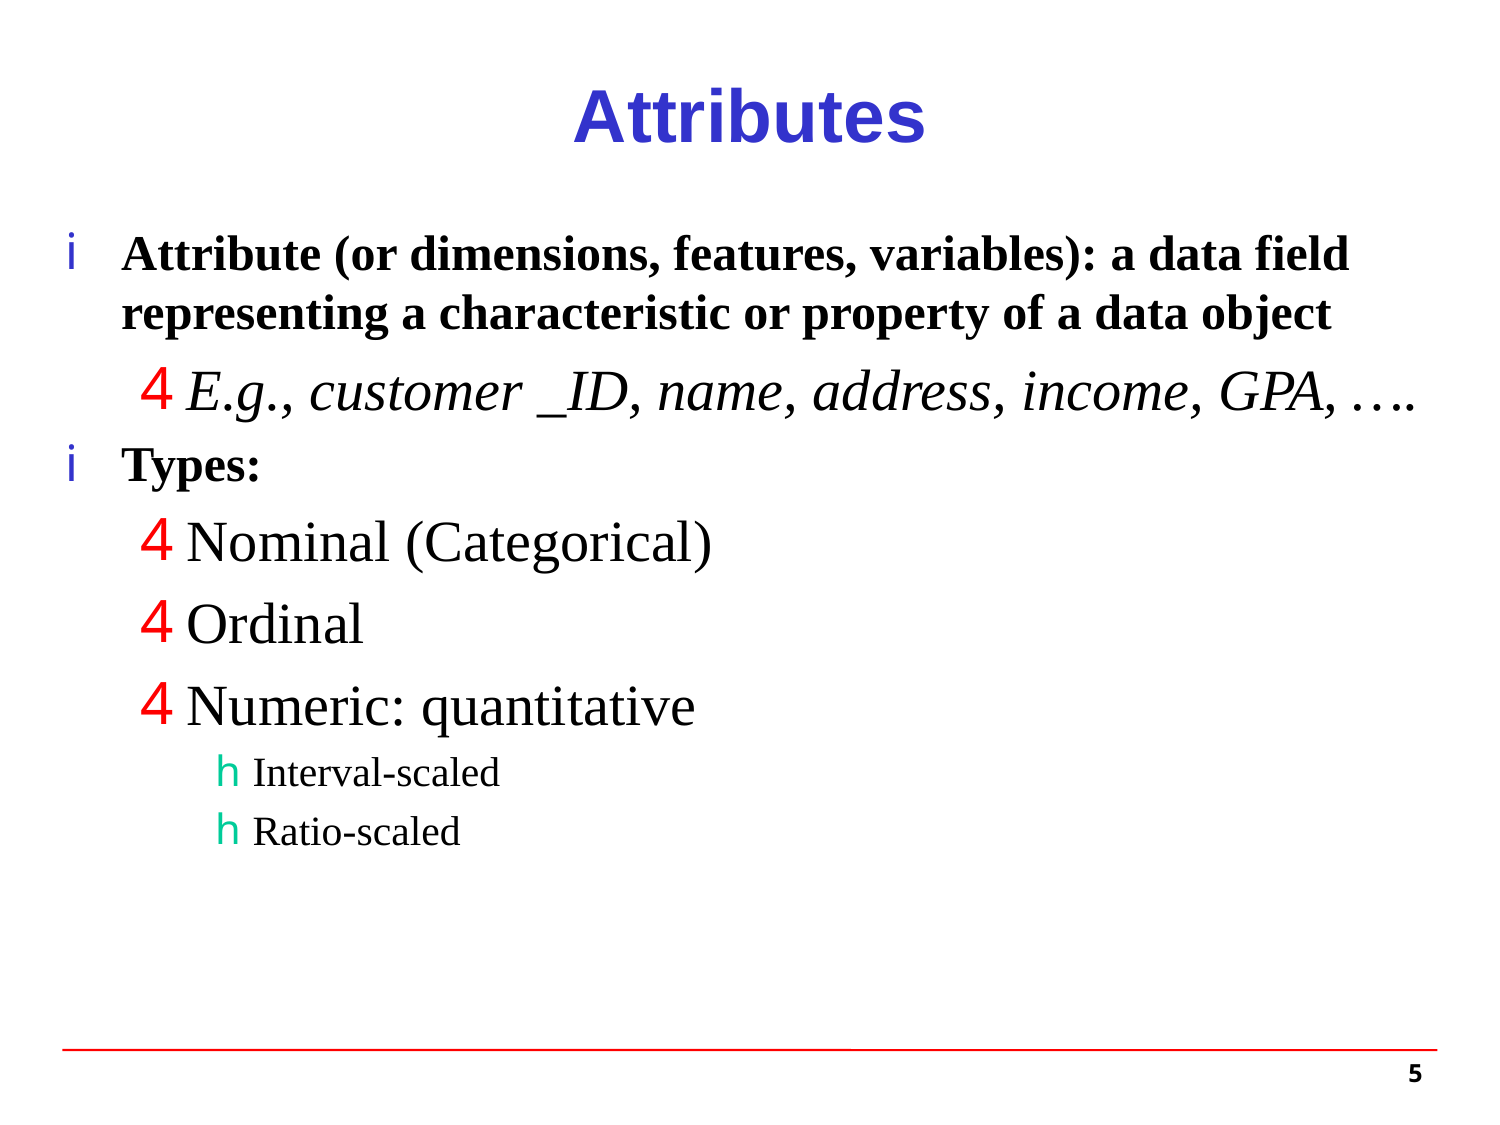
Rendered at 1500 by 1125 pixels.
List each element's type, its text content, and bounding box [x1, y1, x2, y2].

title Attributes [75, 62, 1425, 163]
slide_number 5 [1124, 1063, 1438, 1101]
list Attribute (or dimensions, features, variables): a data field representing a characteristic or property of a data object E.g., customer _ID, name, address, income, GPA, …. Types: Nominal (Categorical) Ordinal Numeric: quantitative Interval-scaled Ratio-scaled [50, 212, 1475, 1063]
